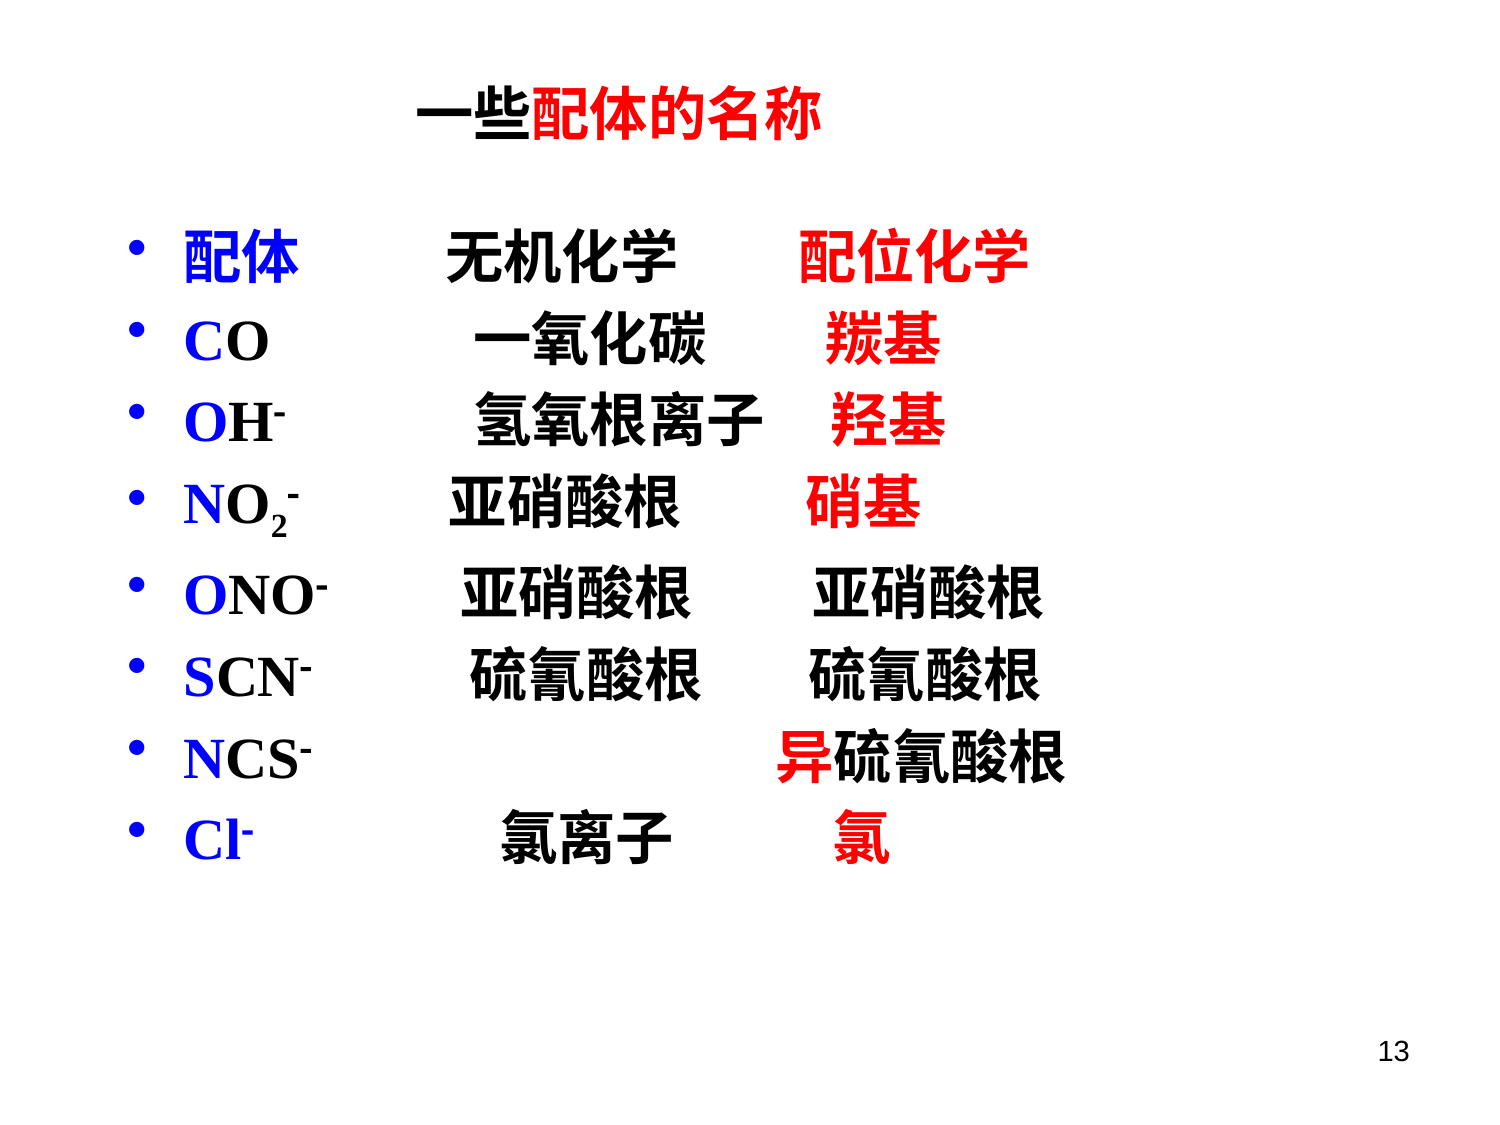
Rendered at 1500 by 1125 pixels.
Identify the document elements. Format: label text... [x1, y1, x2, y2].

slide_number 13 [1074, 1024, 1426, 1103]
title 一些配体的名称 [288, 48, 951, 176]
list 配体 无机化学 配位化学 CO 一氧化碳 羰基 OH- 氢氧根离子 羟基 NO2- 亚硝酸根 硝基 ONO- 亚硝酸根 亚硝酸根 SCN- 硫氰酸根 硫氰酸根 NCS- 异硫氰酸根 Cl- 氯离子 氯 [111, 212, 1276, 888]
